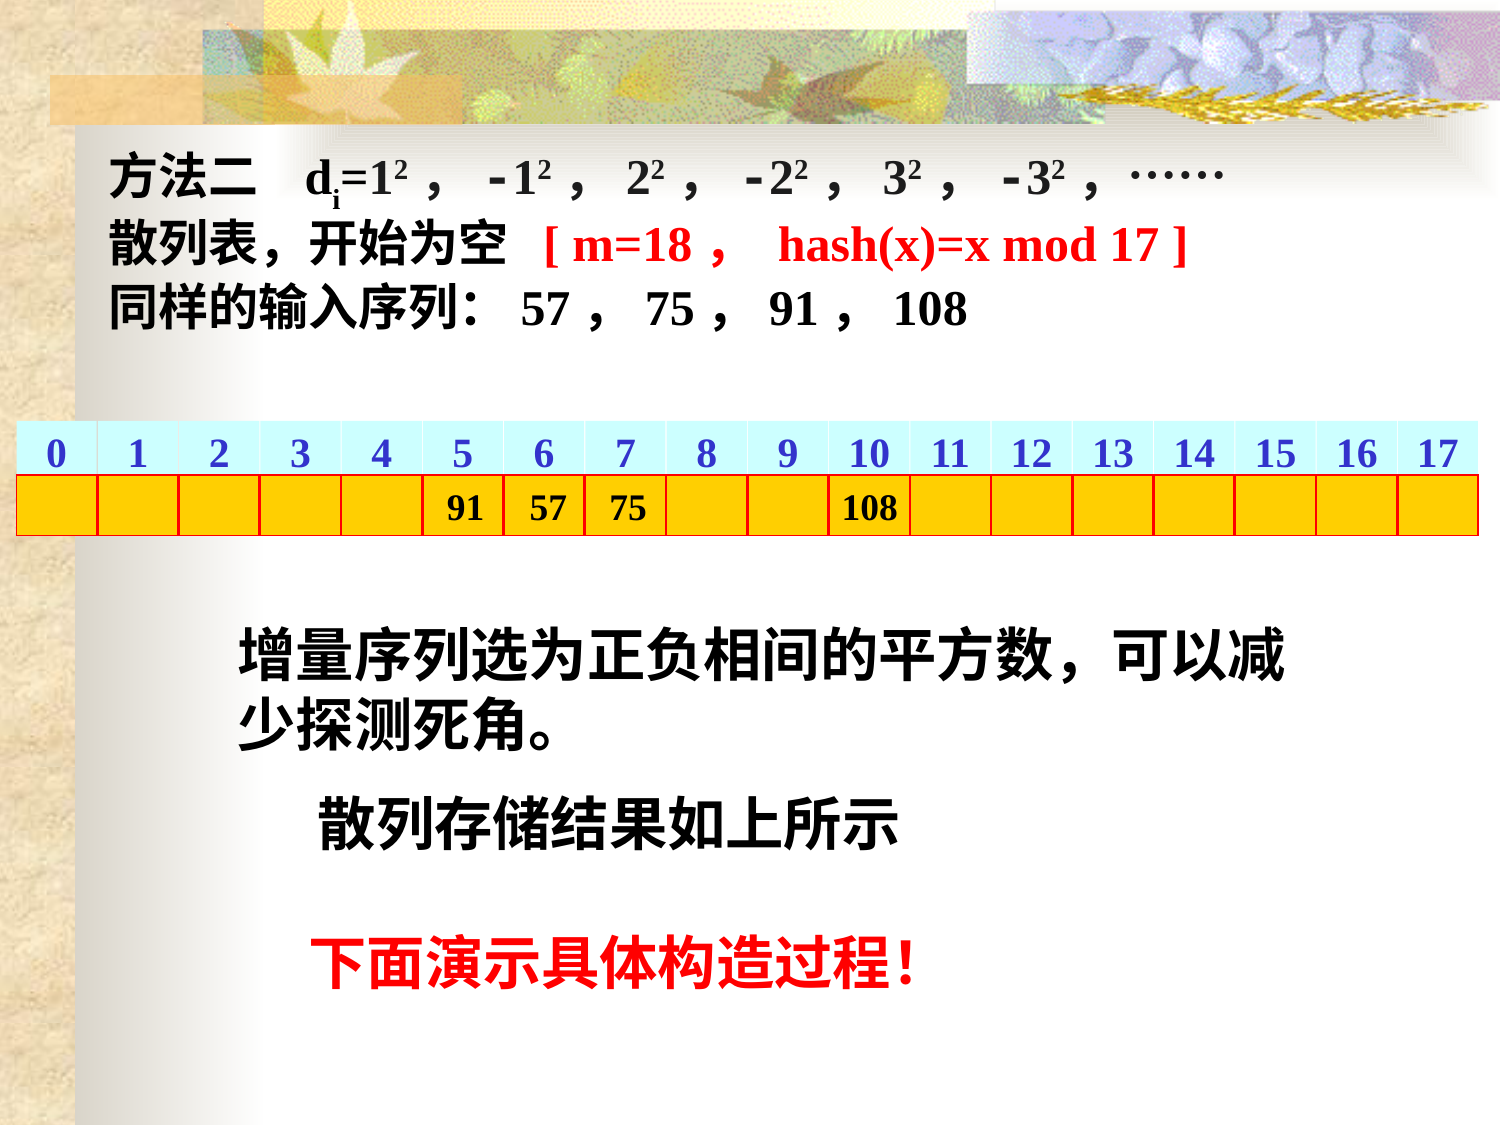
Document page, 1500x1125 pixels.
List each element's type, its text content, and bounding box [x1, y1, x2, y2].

picture [0, 0, 1500, 1125]
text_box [16, 420, 1479, 536]
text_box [222, 482, 1324, 871]
text_box 下面演示具体构造过程！ [293, 918, 1123, 1004]
text_box 方法二 di=12，-12，22，-22，32，-32，…… 散列表，开始为空 [ m=18， hash(x)=x mod 17 ] 同样的输入序列：57，75，91，108 [93, 137, 1402, 348]
